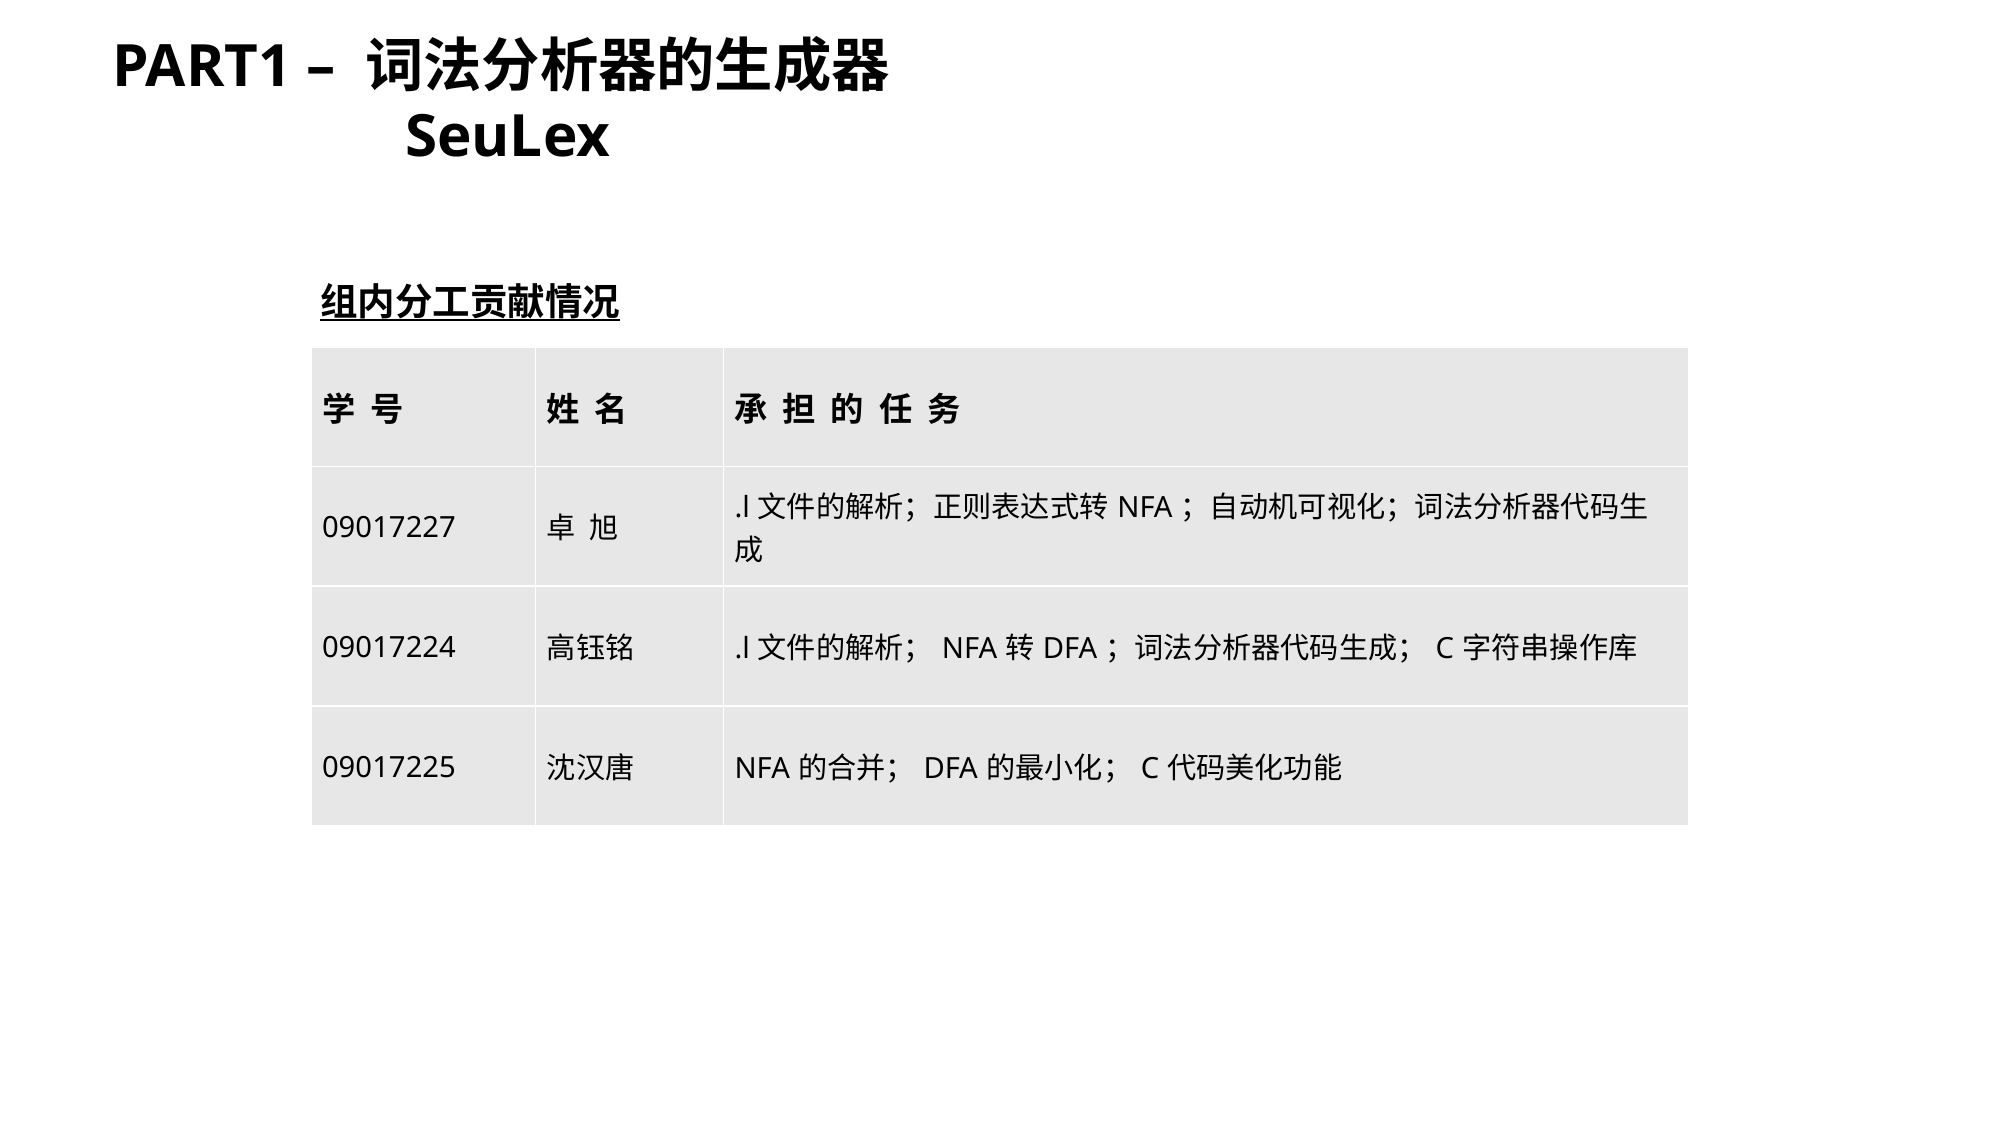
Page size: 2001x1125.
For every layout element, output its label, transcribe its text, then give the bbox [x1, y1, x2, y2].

table_cell 09017227 [312, 467, 535, 585]
table_cell .l文件的解析；正则表达式转NFA；自动机可视化；词法分析器代码生成 [724, 467, 1688, 585]
text_box PART1 – 词法分析器的生成器SeuLex [15, 20, 1000, 175]
table_header 承 担 的 任 务 [724, 348, 1688, 466]
table_cell 沈汉唐 [536, 707, 723, 825]
table_cell 卓 旭 [536, 467, 723, 585]
table_header 学 号 [312, 348, 535, 466]
table_cell 09017224 [312, 587, 535, 705]
table_cell NFA的合并；DFA的最小化；C代码美化功能 [724, 707, 1688, 825]
table_cell 高钰铭 [536, 587, 723, 705]
text_box 组内分工贡献情况 [305, 270, 649, 331]
table_cell .l文件的解析；NFA转DFA；词法分析器代码生成；C字符串操作库 [724, 587, 1688, 705]
table_cell 09017225 [312, 707, 535, 825]
table_header 姓 名 [536, 348, 723, 466]
